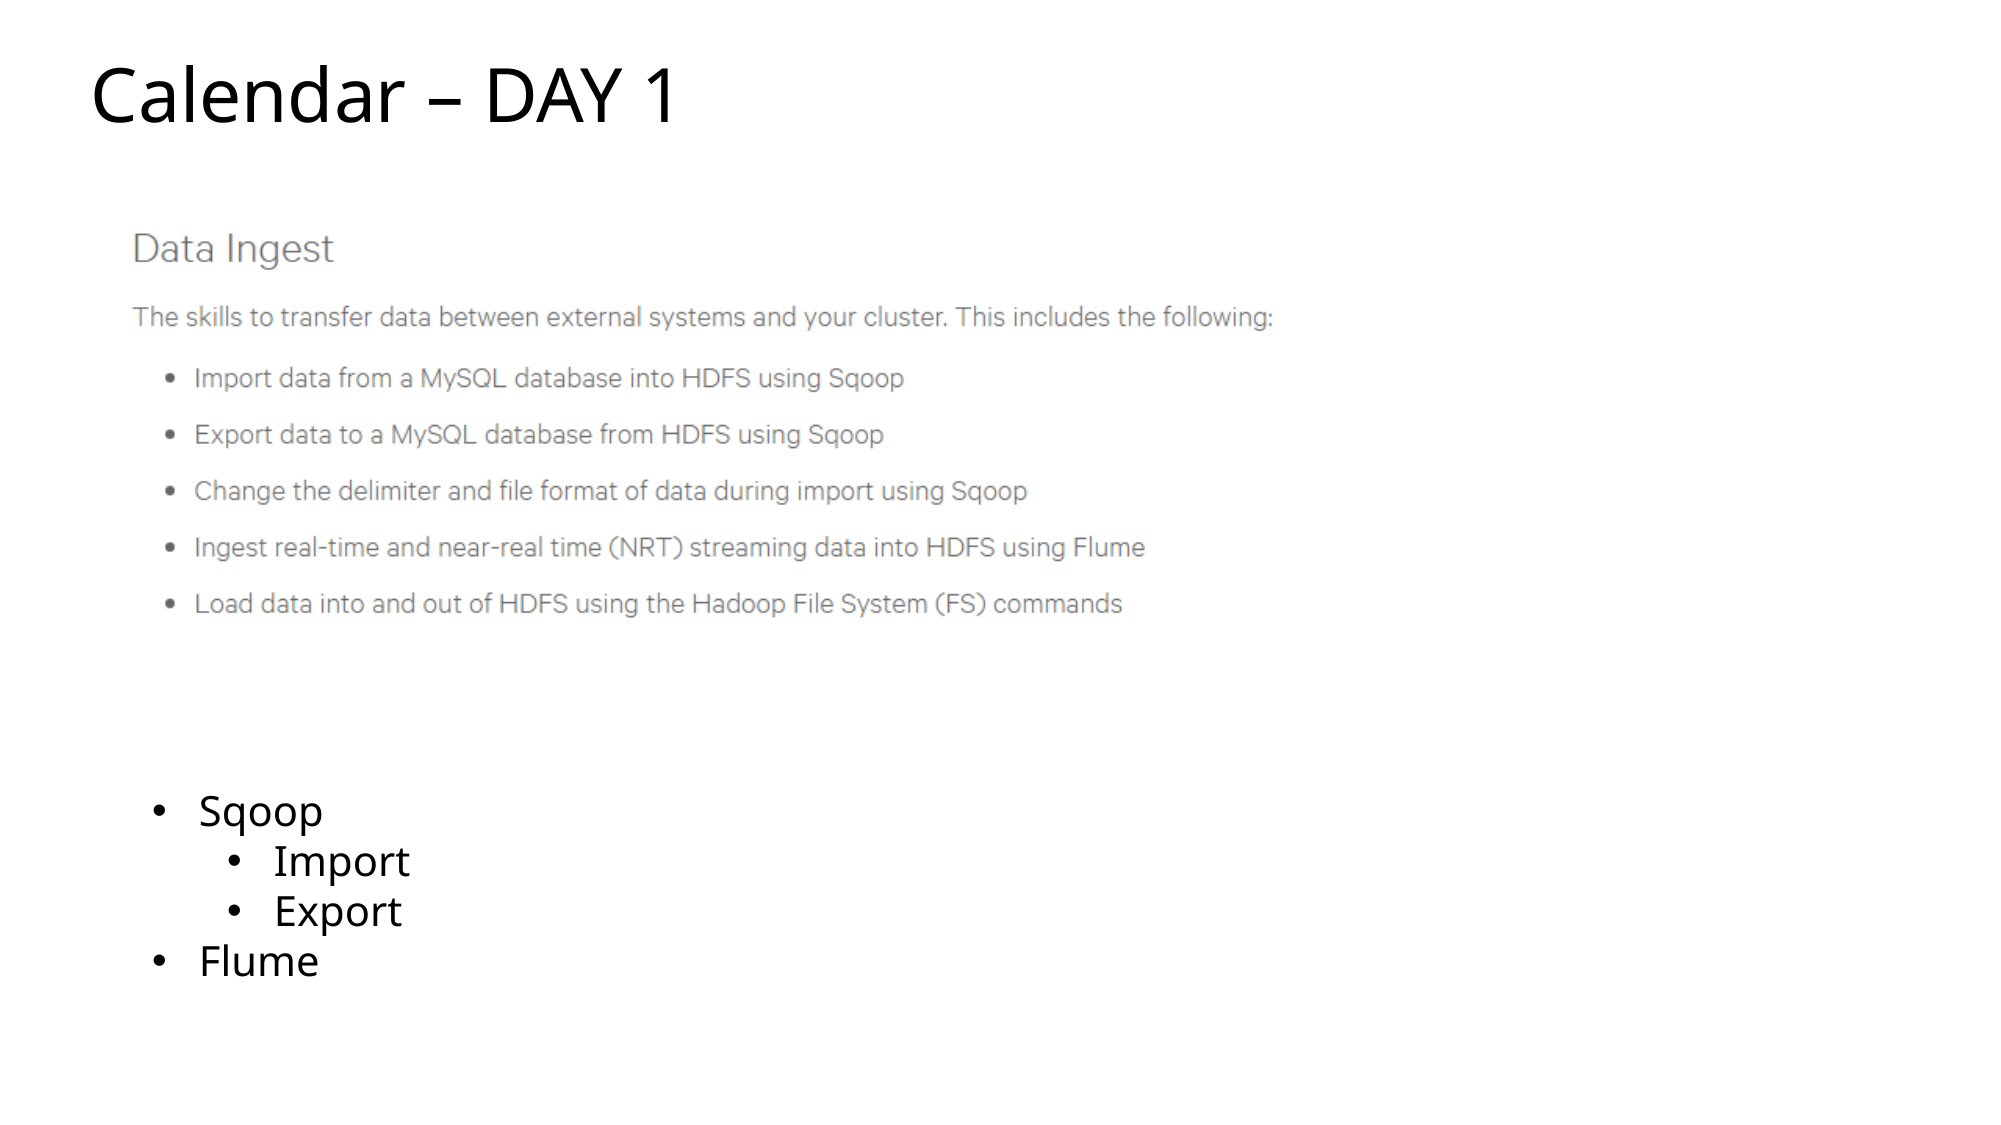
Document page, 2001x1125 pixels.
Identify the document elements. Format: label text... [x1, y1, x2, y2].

picture [114, 212, 1569, 646]
text_box Calendar – DAY 1 [75, 40, 1780, 145]
text_box Sqoop Import Export Flume [137, 777, 1382, 993]
